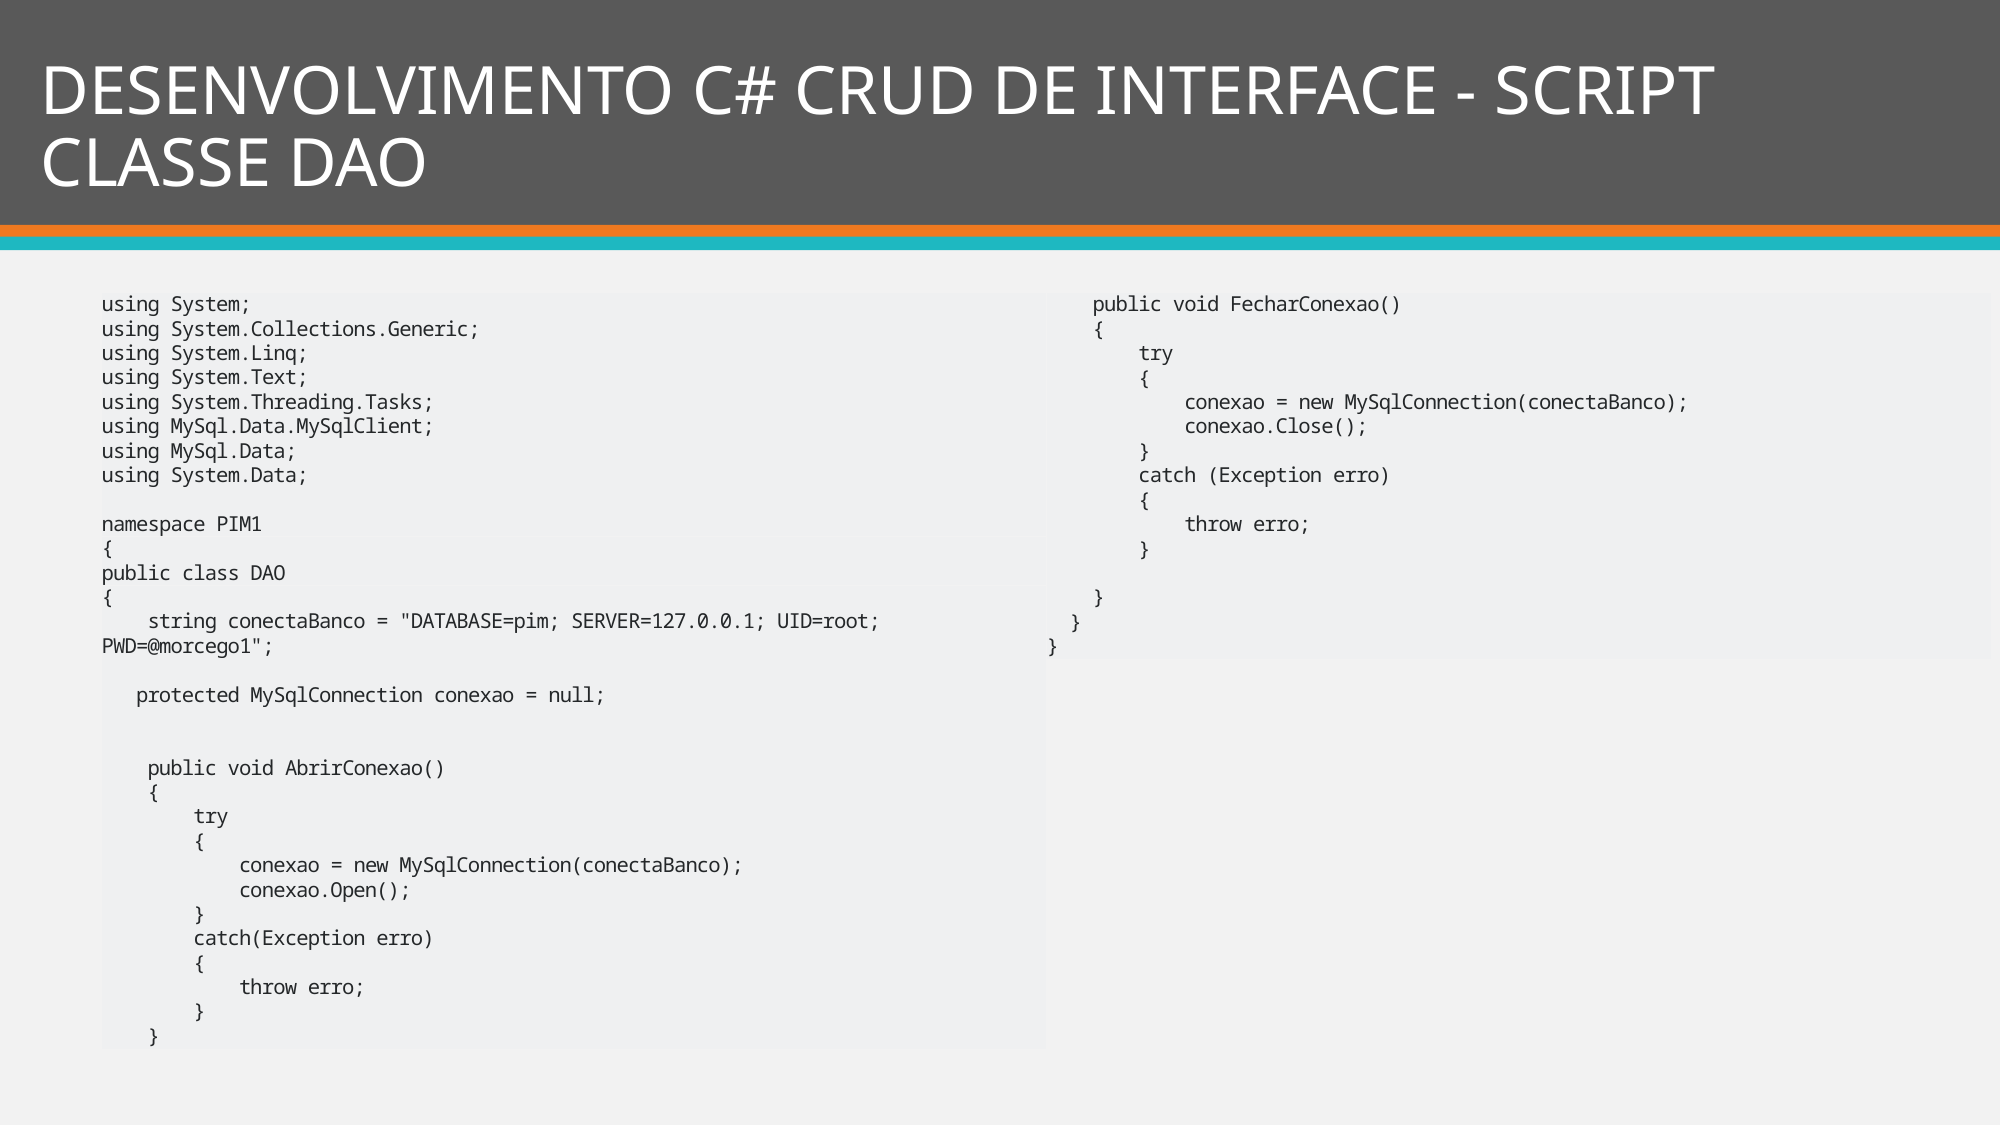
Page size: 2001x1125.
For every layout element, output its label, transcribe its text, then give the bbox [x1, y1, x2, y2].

picture [101, 292, 1992, 1050]
title DESENVOLVIMENTO C# CRUD DE INTERFACE - SCRIPT CLASSE DAO [25, 38, 1903, 209]
